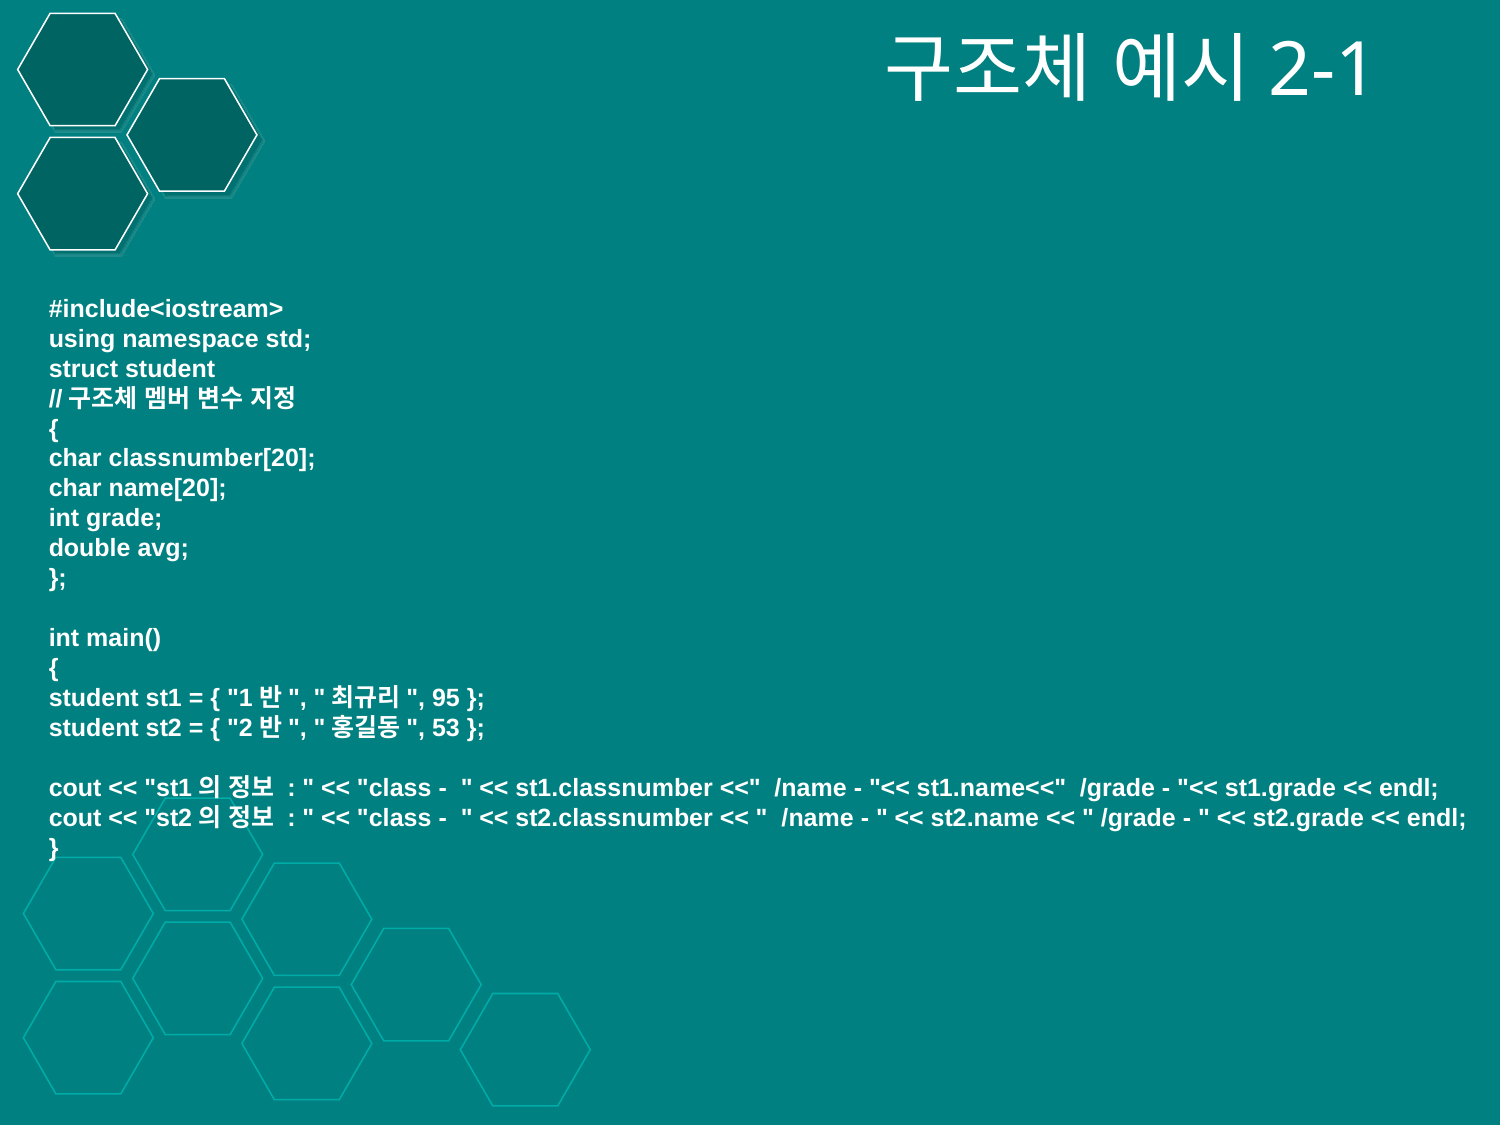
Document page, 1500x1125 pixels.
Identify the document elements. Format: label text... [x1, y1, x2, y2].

title 구조체 예시2-1 [265, 0, 1394, 131]
text_box #include<iostream> using namespace std; struct student //구조체 멤버 변수 지정 { char classnumber[20]; char name[20]; int grade; double avg; }; int main() { student st1 = { "1반", "최규리", 95 }; student st2 = { "2반", "홍길동", 53 }; cout << "st1의 정보 : " << "class - " << st1.classnumber <<" /name - "<< st1.name<<" /grade - "<< st1.grade << endl; cout << "st2의 정보 : " << "class - " << st2.classnumber << " /name - " << st2.name << " /grade - " << st2.grade << endl; } [33, 284, 1485, 869]
